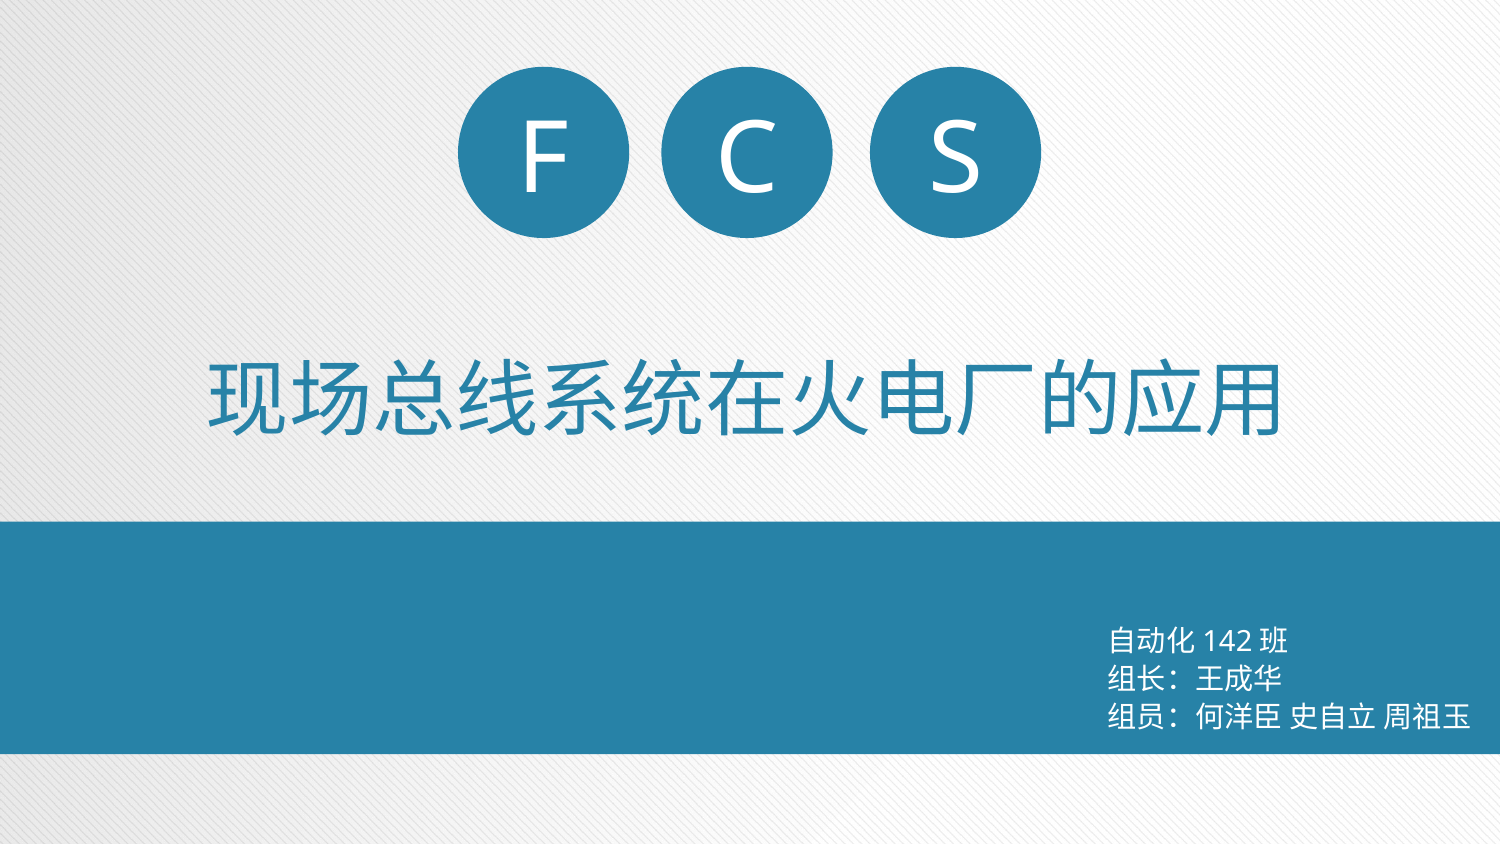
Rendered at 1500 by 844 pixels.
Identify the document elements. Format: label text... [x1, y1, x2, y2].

text_box C [659, 64, 835, 241]
text_box S [867, 64, 1044, 241]
text_box 现场总线系统在火电厂的应用 [156, 339, 1338, 455]
text_box [0, 520, 1500, 756]
text_box 自动化142班 组长：王成华 组员：何洋臣 史自立 周祖玉 [1092, 610, 1500, 742]
text_box F [455, 64, 632, 241]
picture [0, 0, 1500, 520]
picture [0, 756, 1500, 844]
